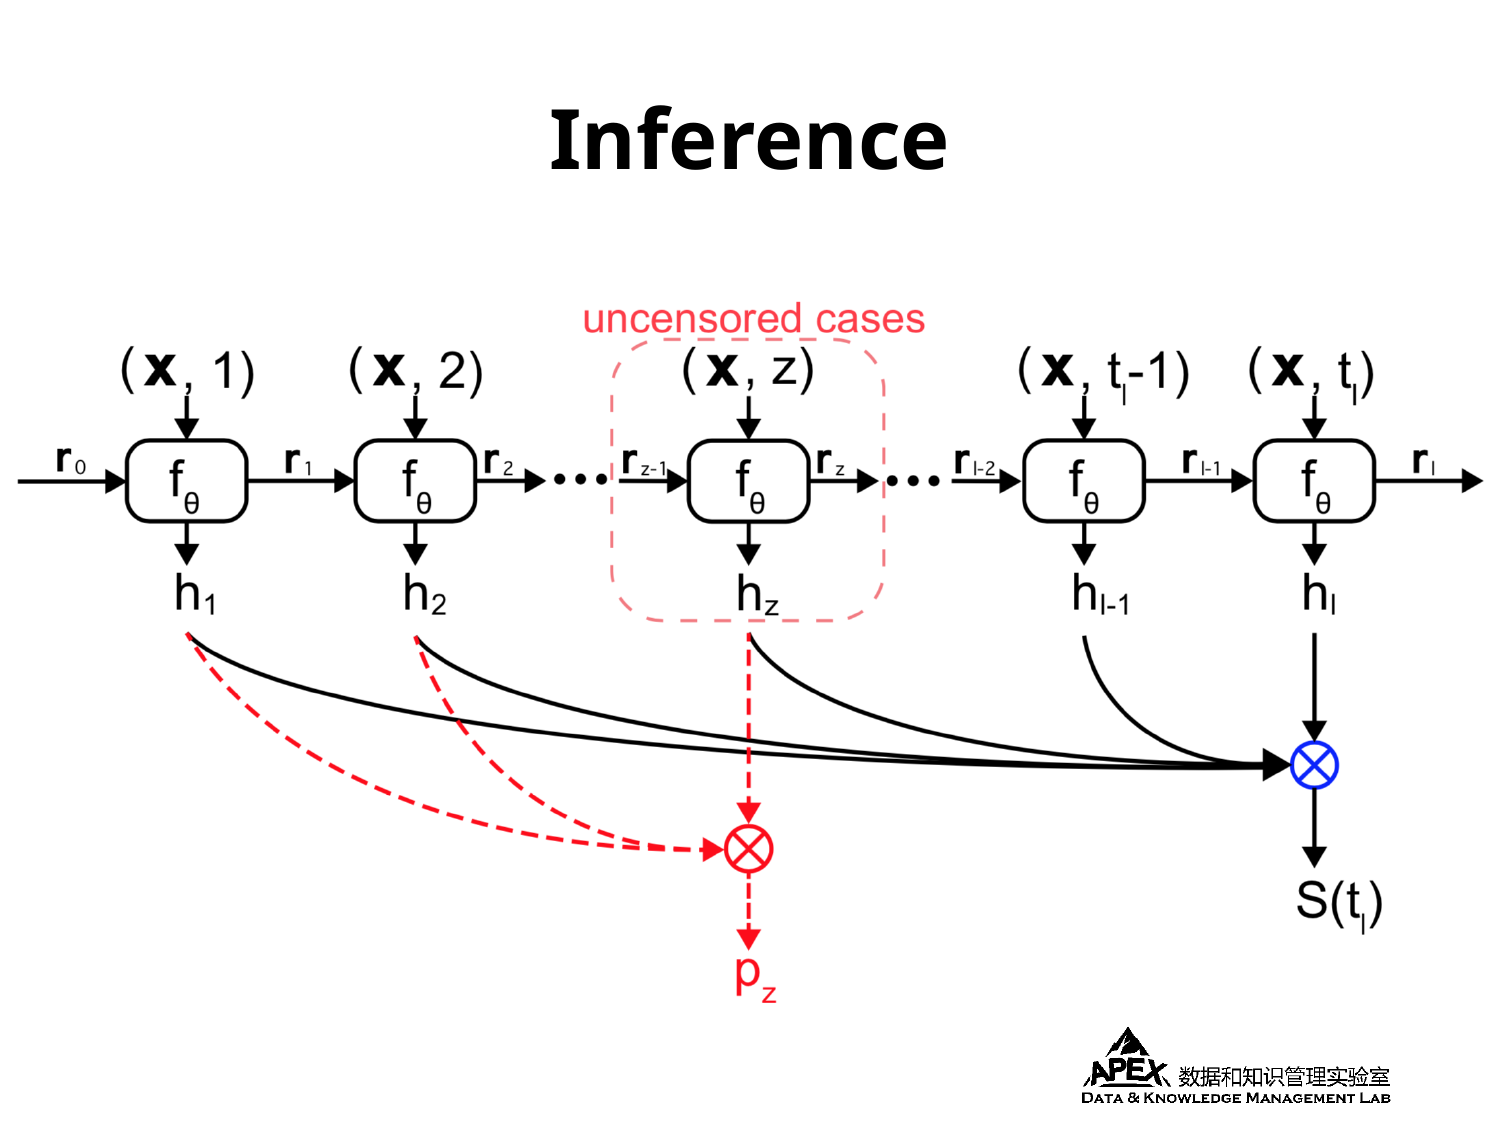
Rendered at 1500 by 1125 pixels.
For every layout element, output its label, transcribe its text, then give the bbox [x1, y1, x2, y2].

title Inference [103, 59, 1397, 225]
picture [1075, 1018, 1397, 1119]
picture [0, 292, 1500, 1014]
